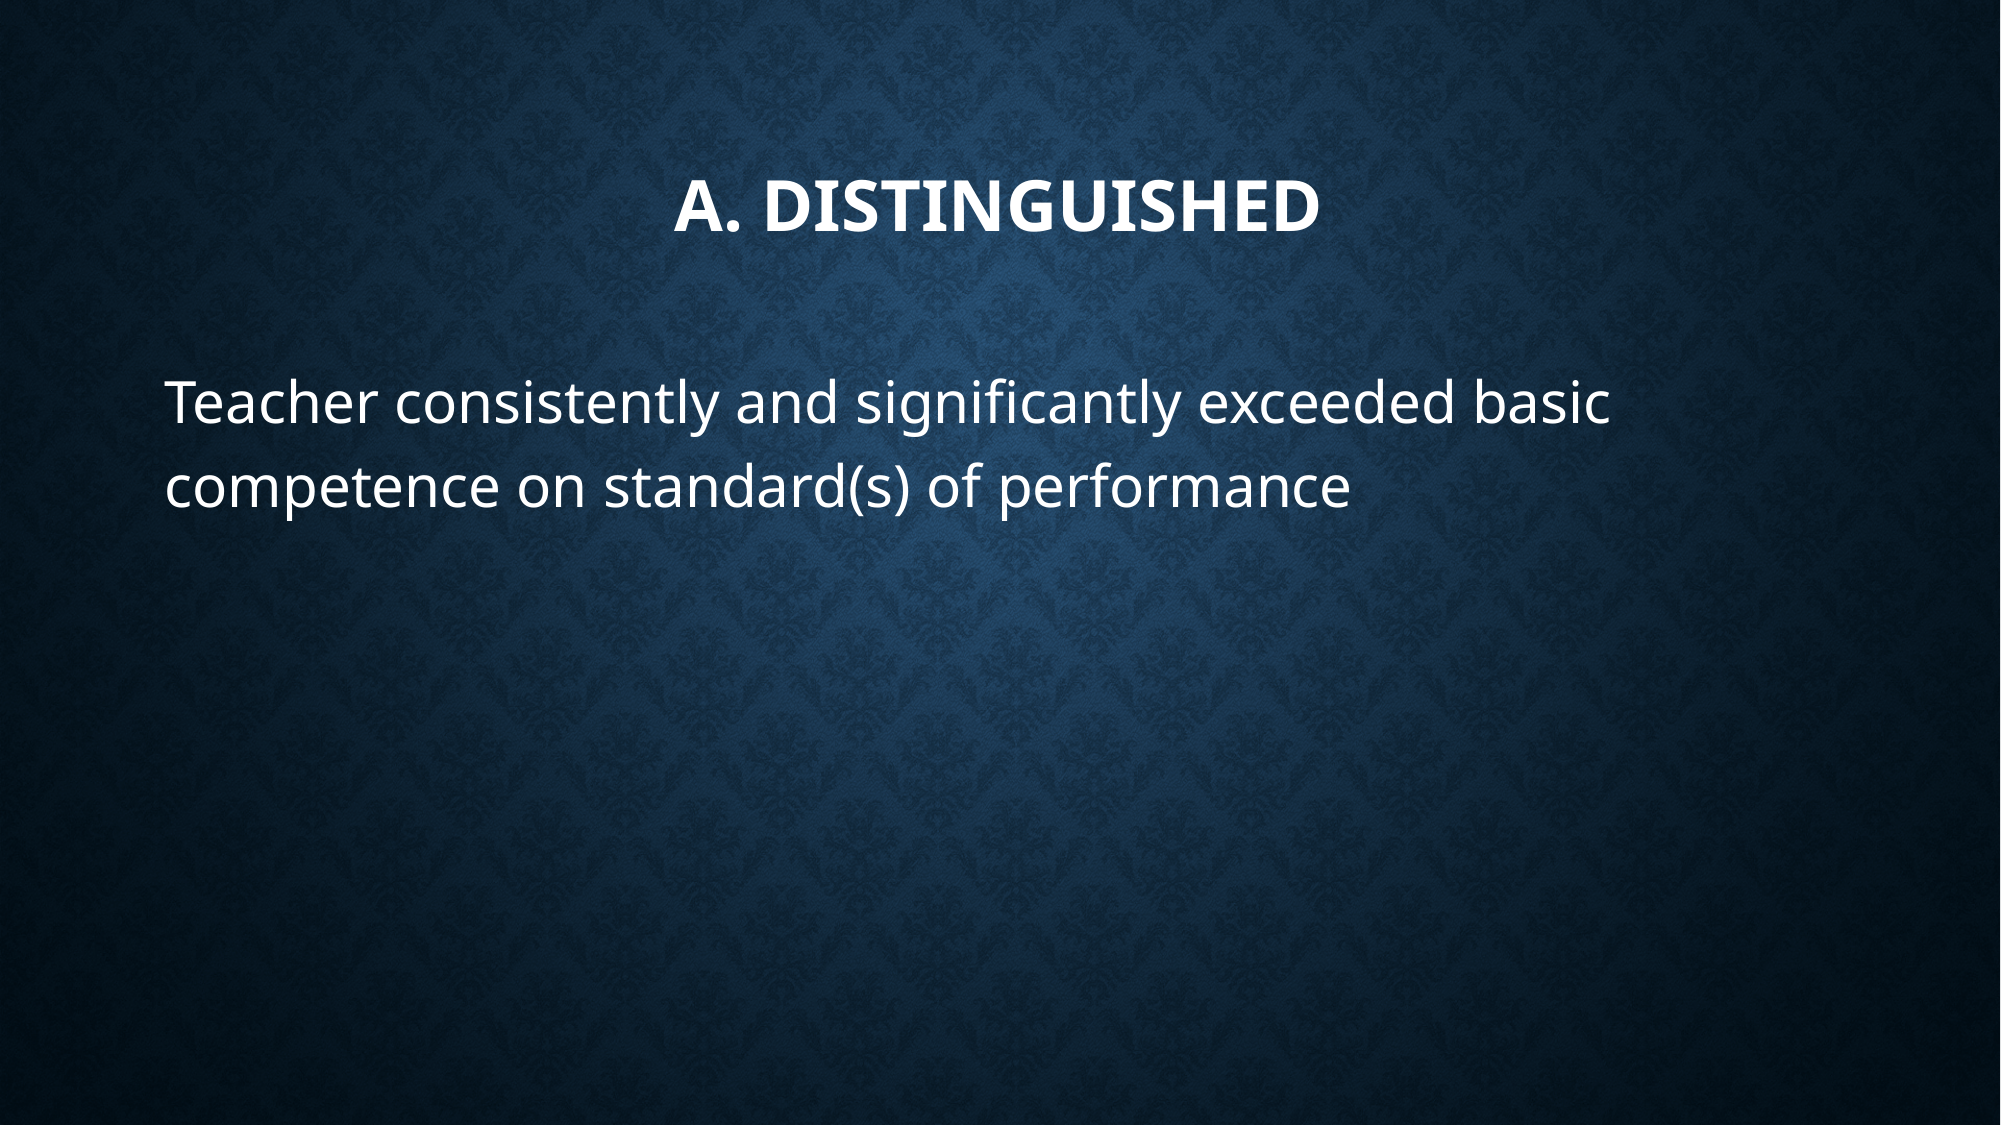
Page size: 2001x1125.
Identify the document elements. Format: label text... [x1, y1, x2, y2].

list Teacher consistently and significantly exceeded basic competence on standard(s) of performance [149, 343, 1849, 950]
title A. Distinguished [149, 99, 1849, 318]
